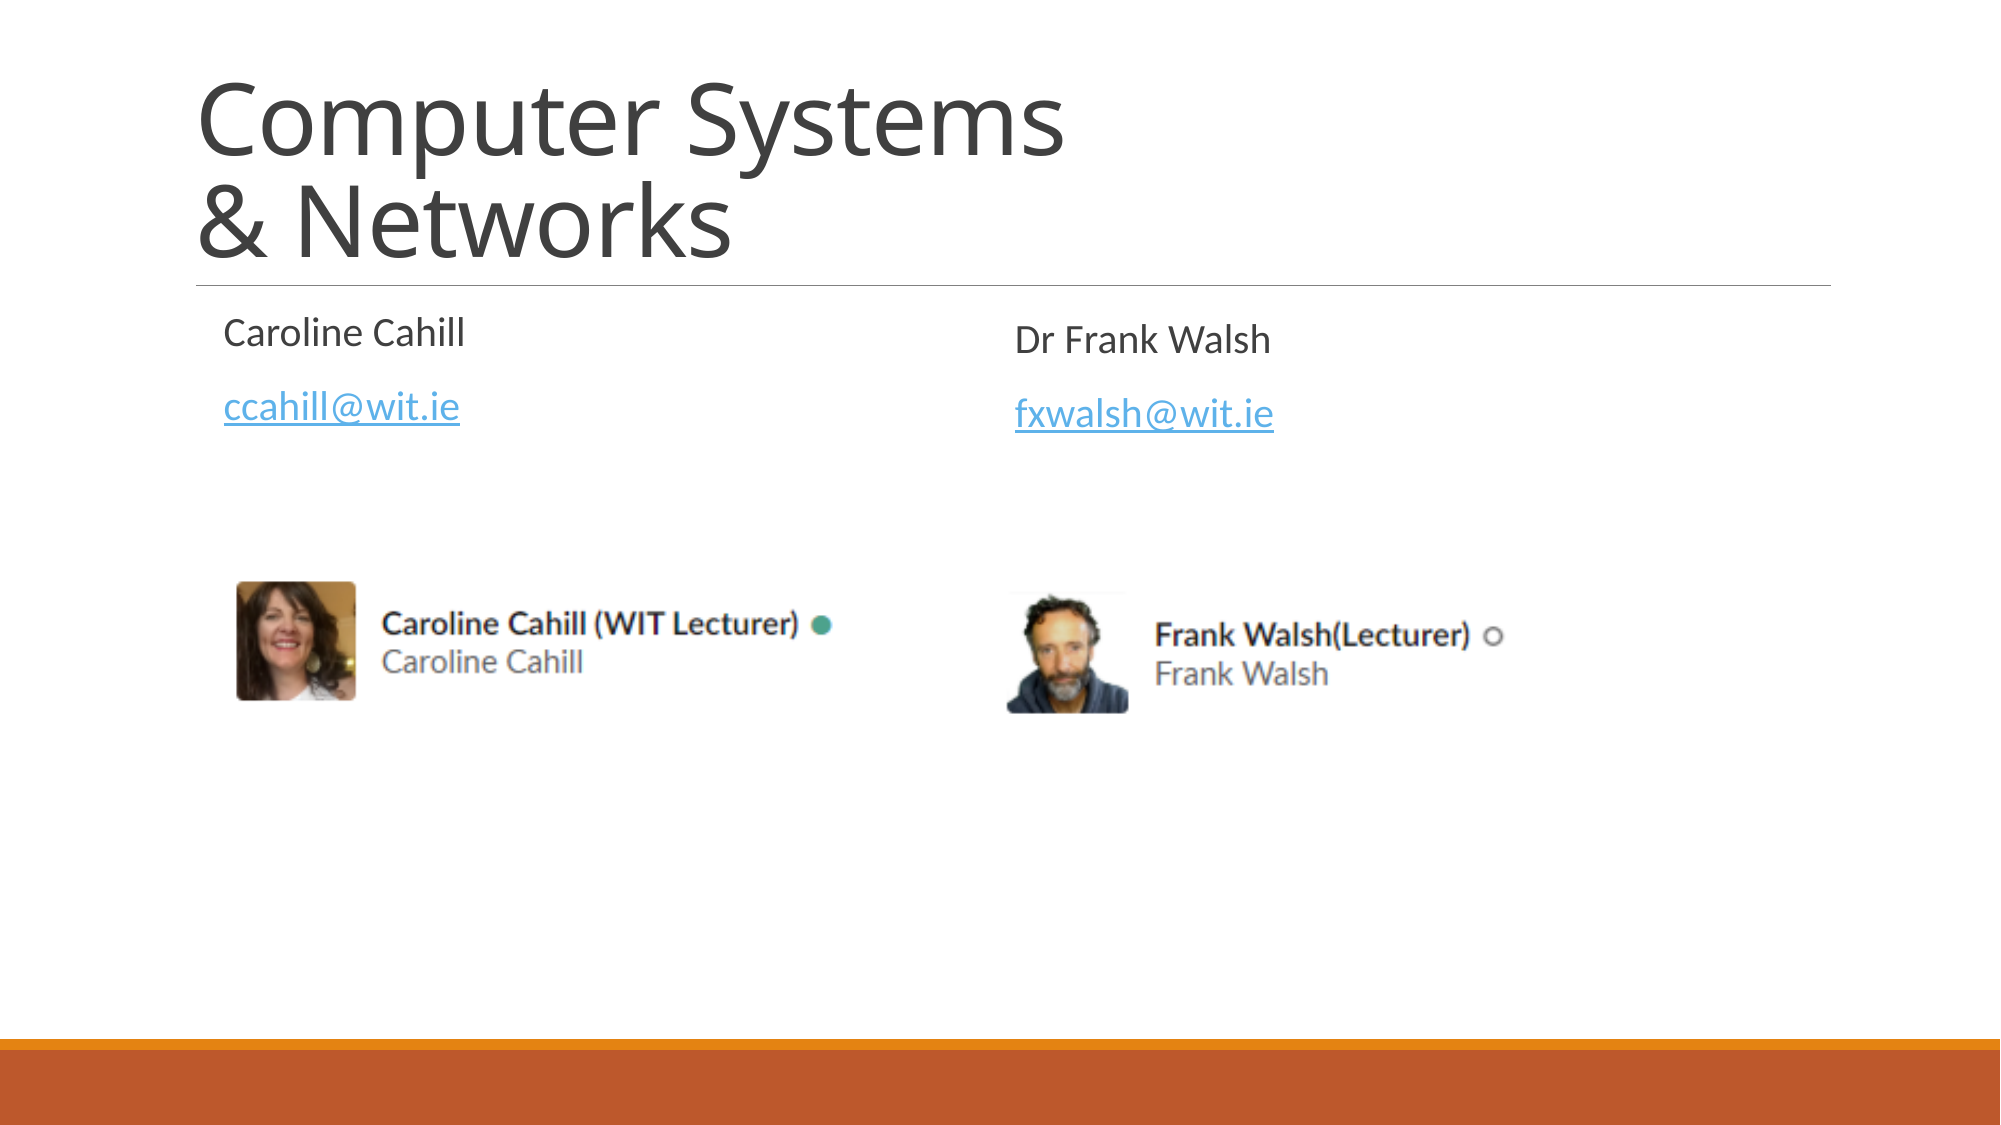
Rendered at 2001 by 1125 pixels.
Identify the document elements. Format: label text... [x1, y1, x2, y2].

picture [218, 562, 851, 717]
title Computer Systems & Networks [180, 47, 1830, 285]
picture [985, 561, 1579, 741]
list Dr Frank Walsh fxwalsh@wit.ie [999, 309, 1810, 970]
list Caroline Cahill ccahill@wit.ie [208, 302, 817, 963]
